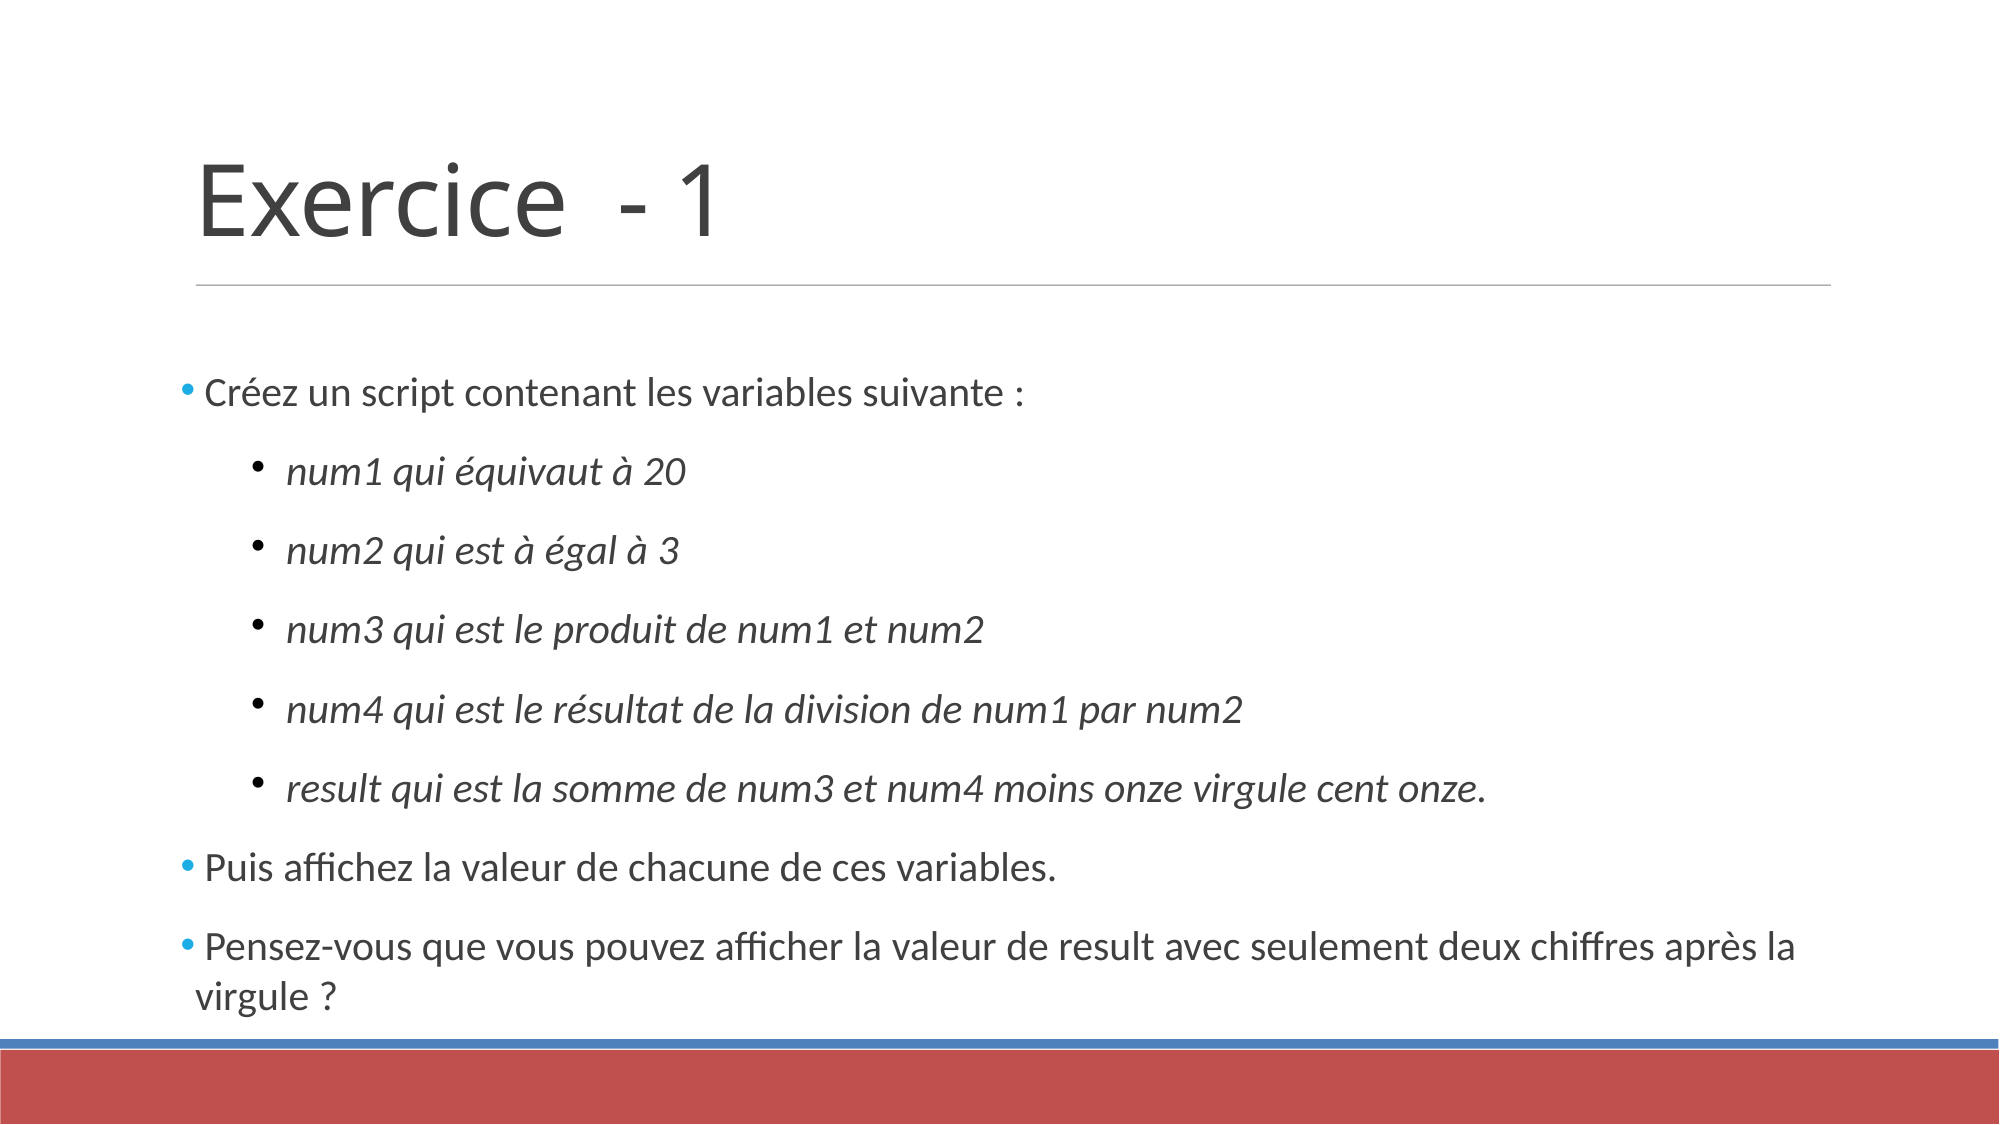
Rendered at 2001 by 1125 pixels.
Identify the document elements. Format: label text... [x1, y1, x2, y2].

text_box Créez un script contenant les variables suivante : num1 qui équivaut à 20 num2 qui est à égal à 3 num3 qui est le produit de num1 et num2 num4 qui est le résultat de la division de num1 par num2 result qui est la somme de num3 et num4 moins onze virgule cent onze. Puis affichez la valeur de chacune de ces variables. Pensez-vous que vous pouvez afficher la valeur de result avec seulement deux chiffres après la virgule ? [179, 283, 1829, 962]
text_box Exercice - 1 [179, 46, 1829, 264]
